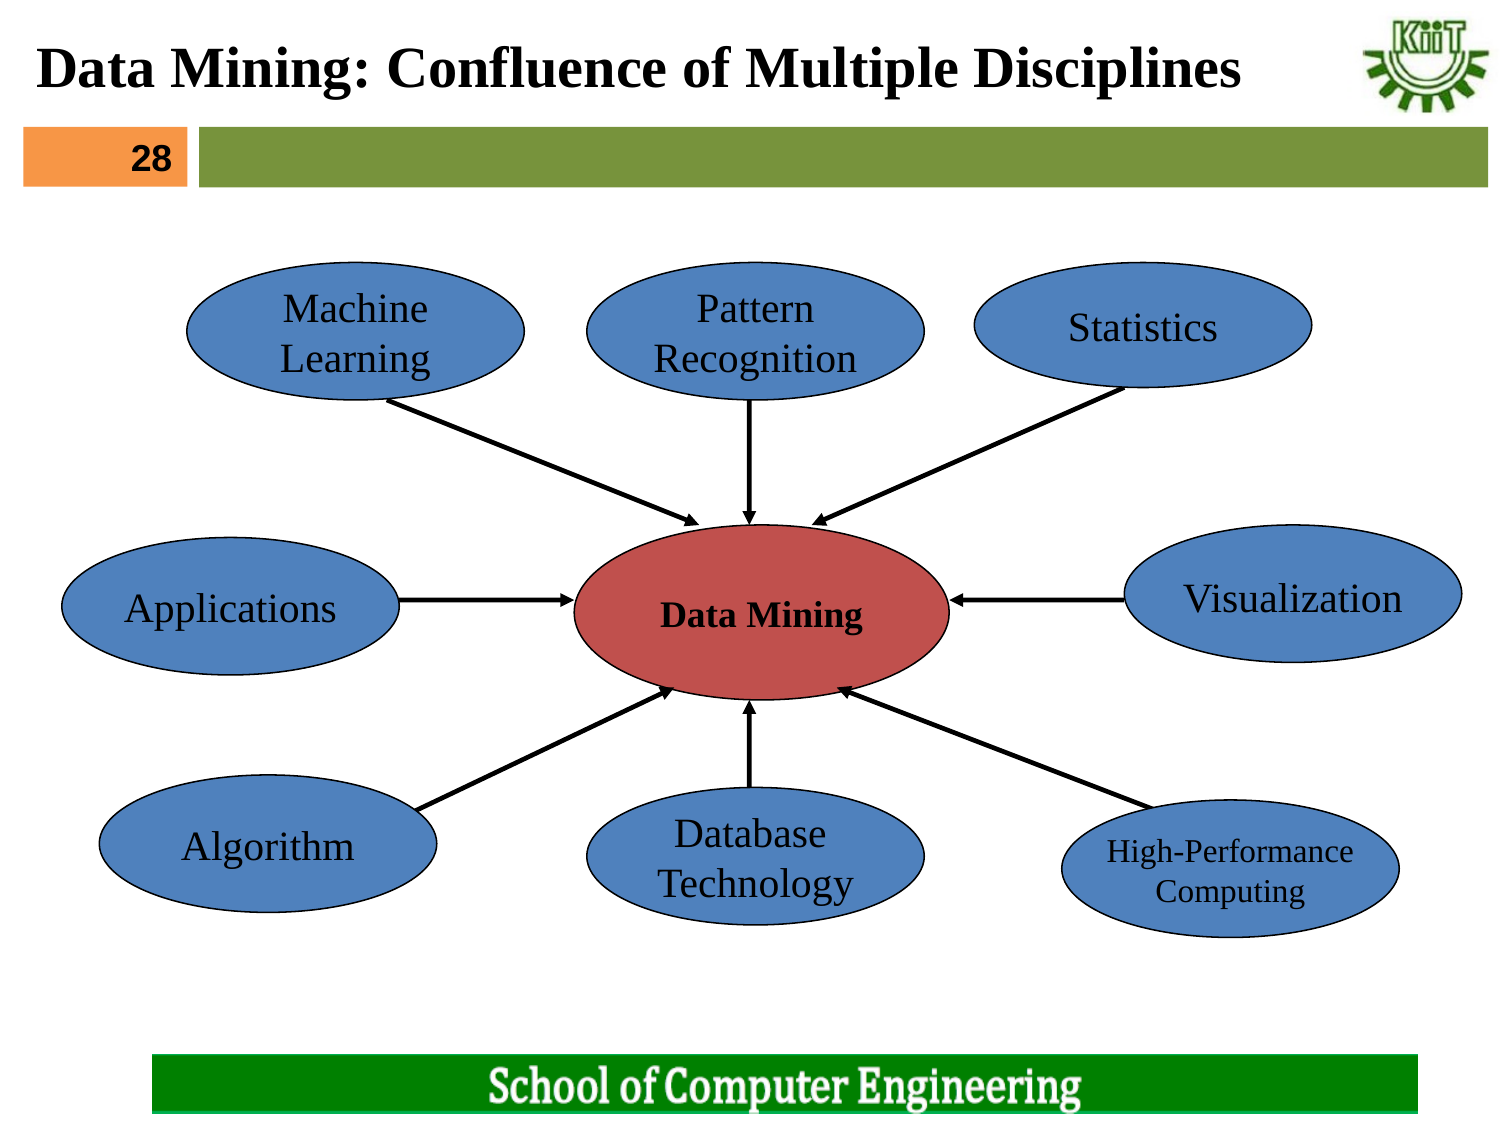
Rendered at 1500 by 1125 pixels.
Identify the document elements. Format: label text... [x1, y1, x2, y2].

text_box Data Mining: Confluence of Multiple Disciplines [21, 11, 1346, 118]
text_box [61, 262, 1462, 938]
slide_number [1074, 1042, 1425, 1103]
picture [1347, 11, 1500, 118]
picture [152, 1054, 1419, 1114]
text_box [199, 126, 1489, 188]
text_box [23, 126, 188, 187]
